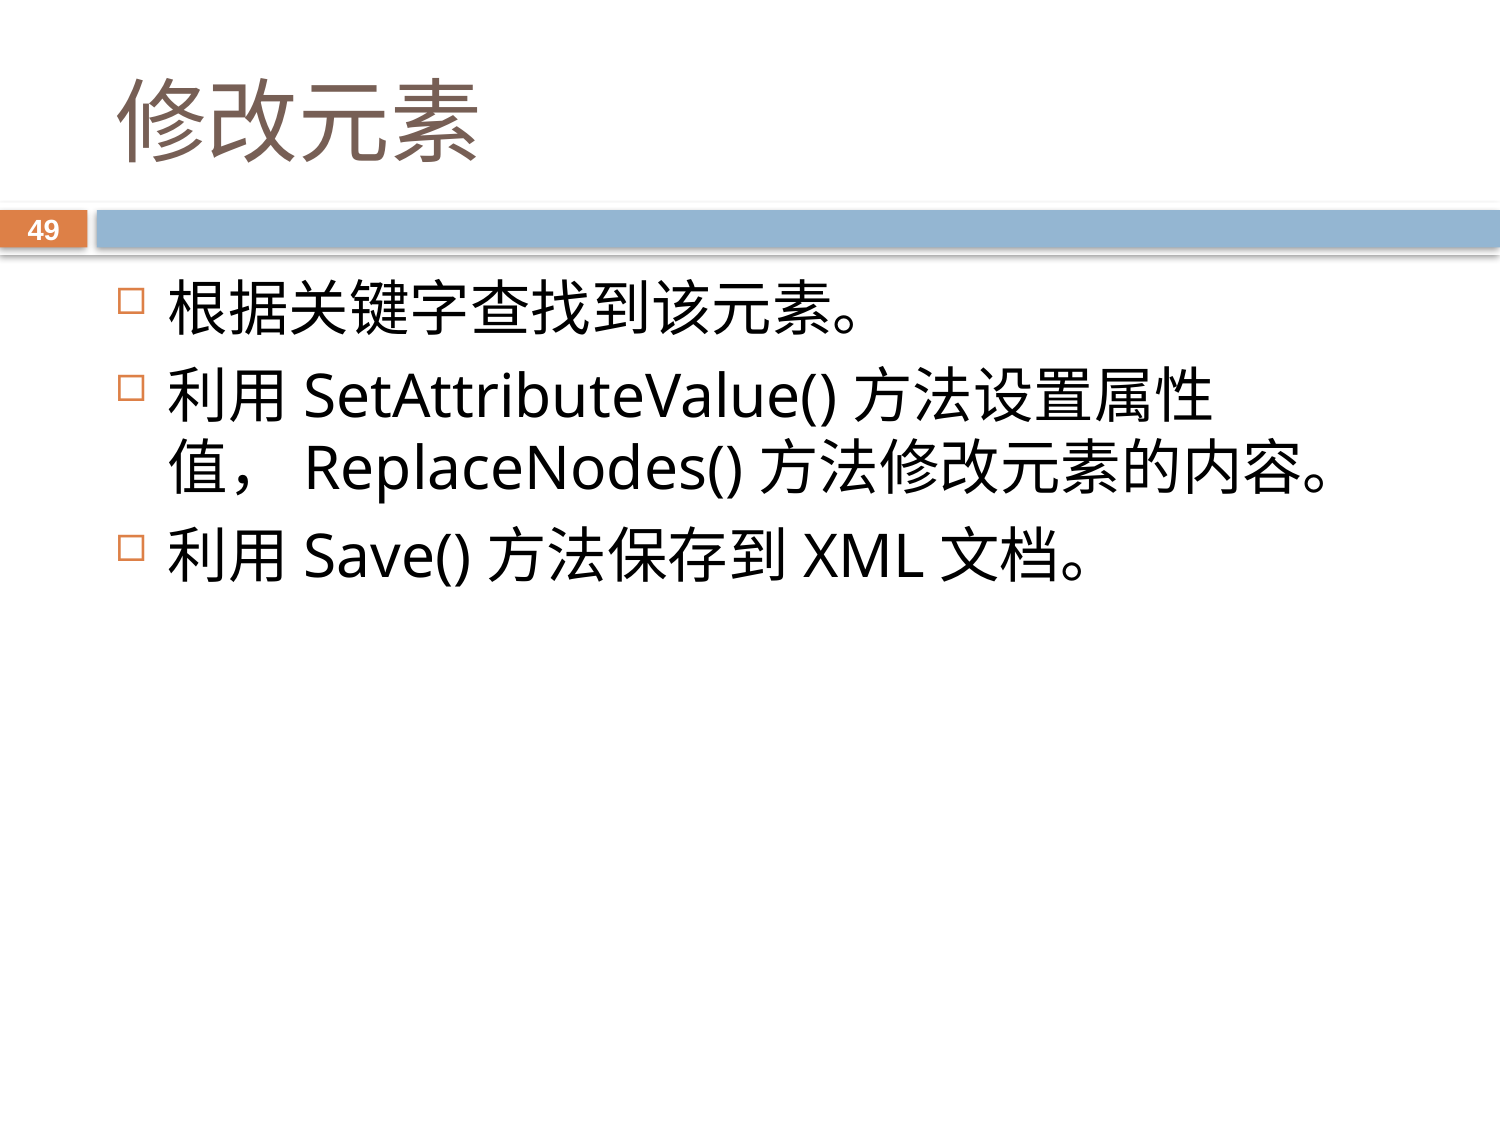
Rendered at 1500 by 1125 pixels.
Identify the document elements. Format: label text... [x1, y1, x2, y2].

slide_number 49 [0, 208, 88, 249]
list 根据关键字查找到该元素。 利用SetAttributeValue()方法设置属性值，ReplaceNodes()方法修改元素的内容。 利用Save()方法保存到XML文档。 [100, 262, 1438, 1000]
title 修改元素 [100, 37, 1438, 200]
